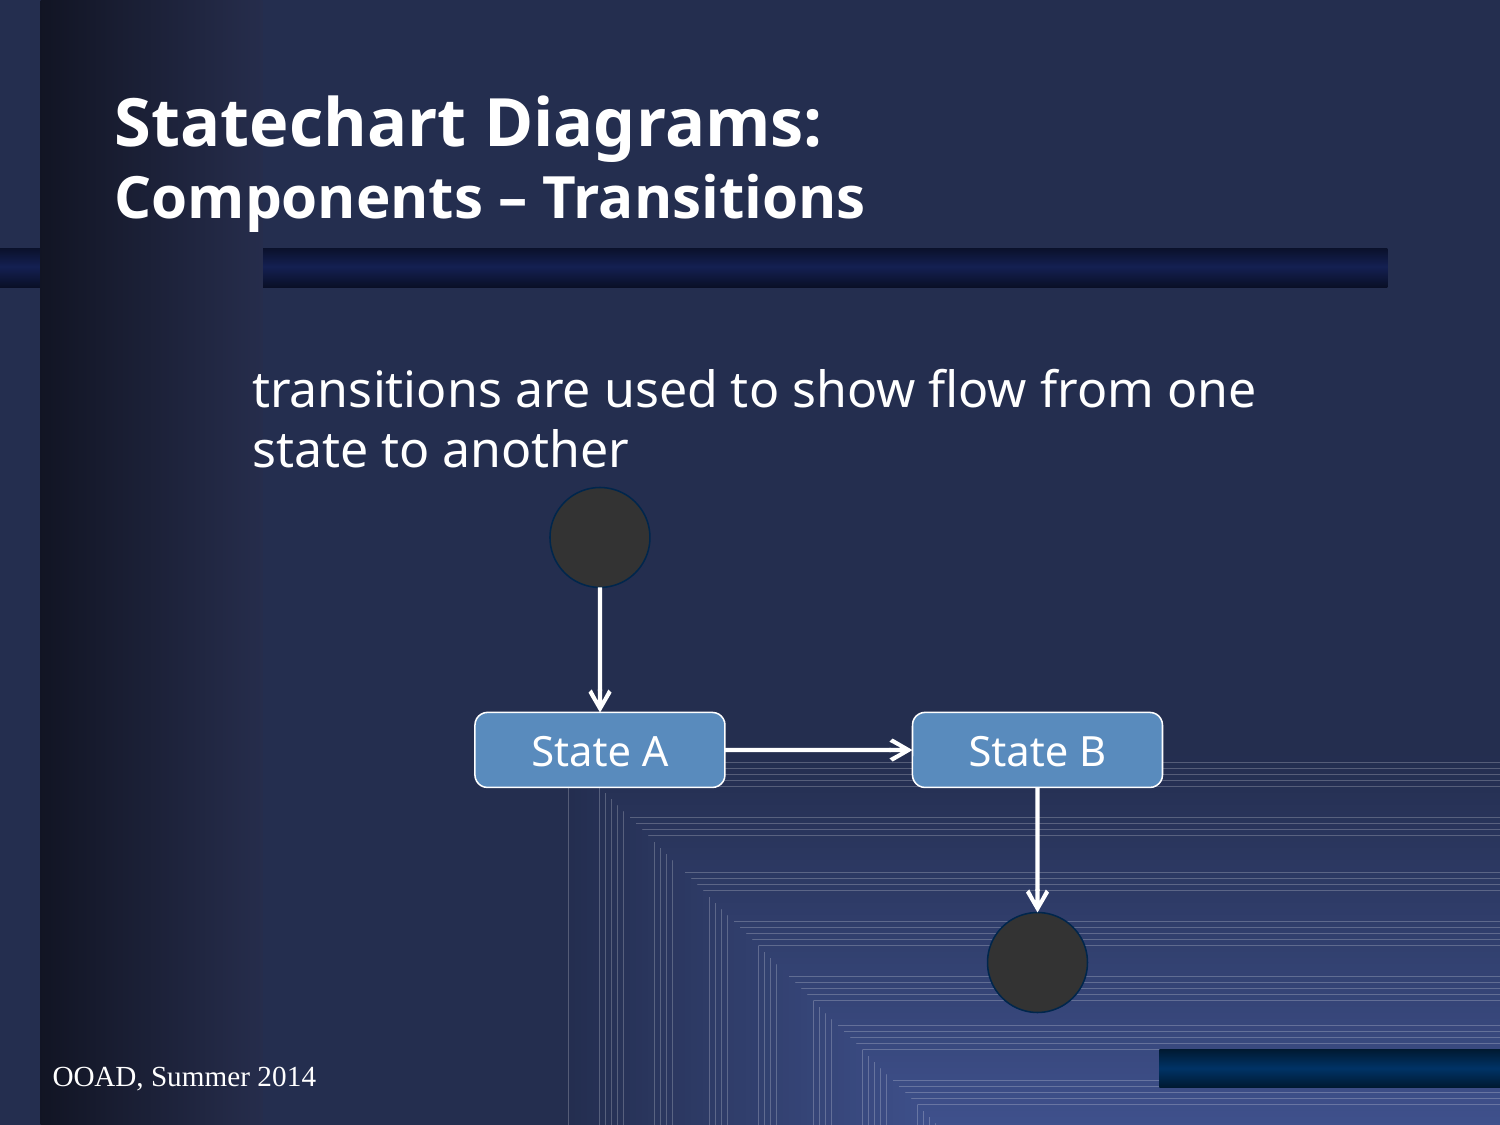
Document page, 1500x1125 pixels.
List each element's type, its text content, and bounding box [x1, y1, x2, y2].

slide_number OOAD, Summer 2014 [37, 1024, 638, 1101]
text_box [588, 587, 612, 713]
title Statechart Diagrams: Components – Transitions [99, 90, 1455, 238]
text_box [724, 738, 913, 762]
text_box State A [474, 712, 725, 788]
text_box [1026, 787, 1049, 913]
text_box State B [912, 712, 1163, 788]
text_box [549, 487, 650, 588]
text_box transitions are used to show flow from one state to another [237, 349, 1375, 485]
text_box [987, 912, 1088, 1013]
